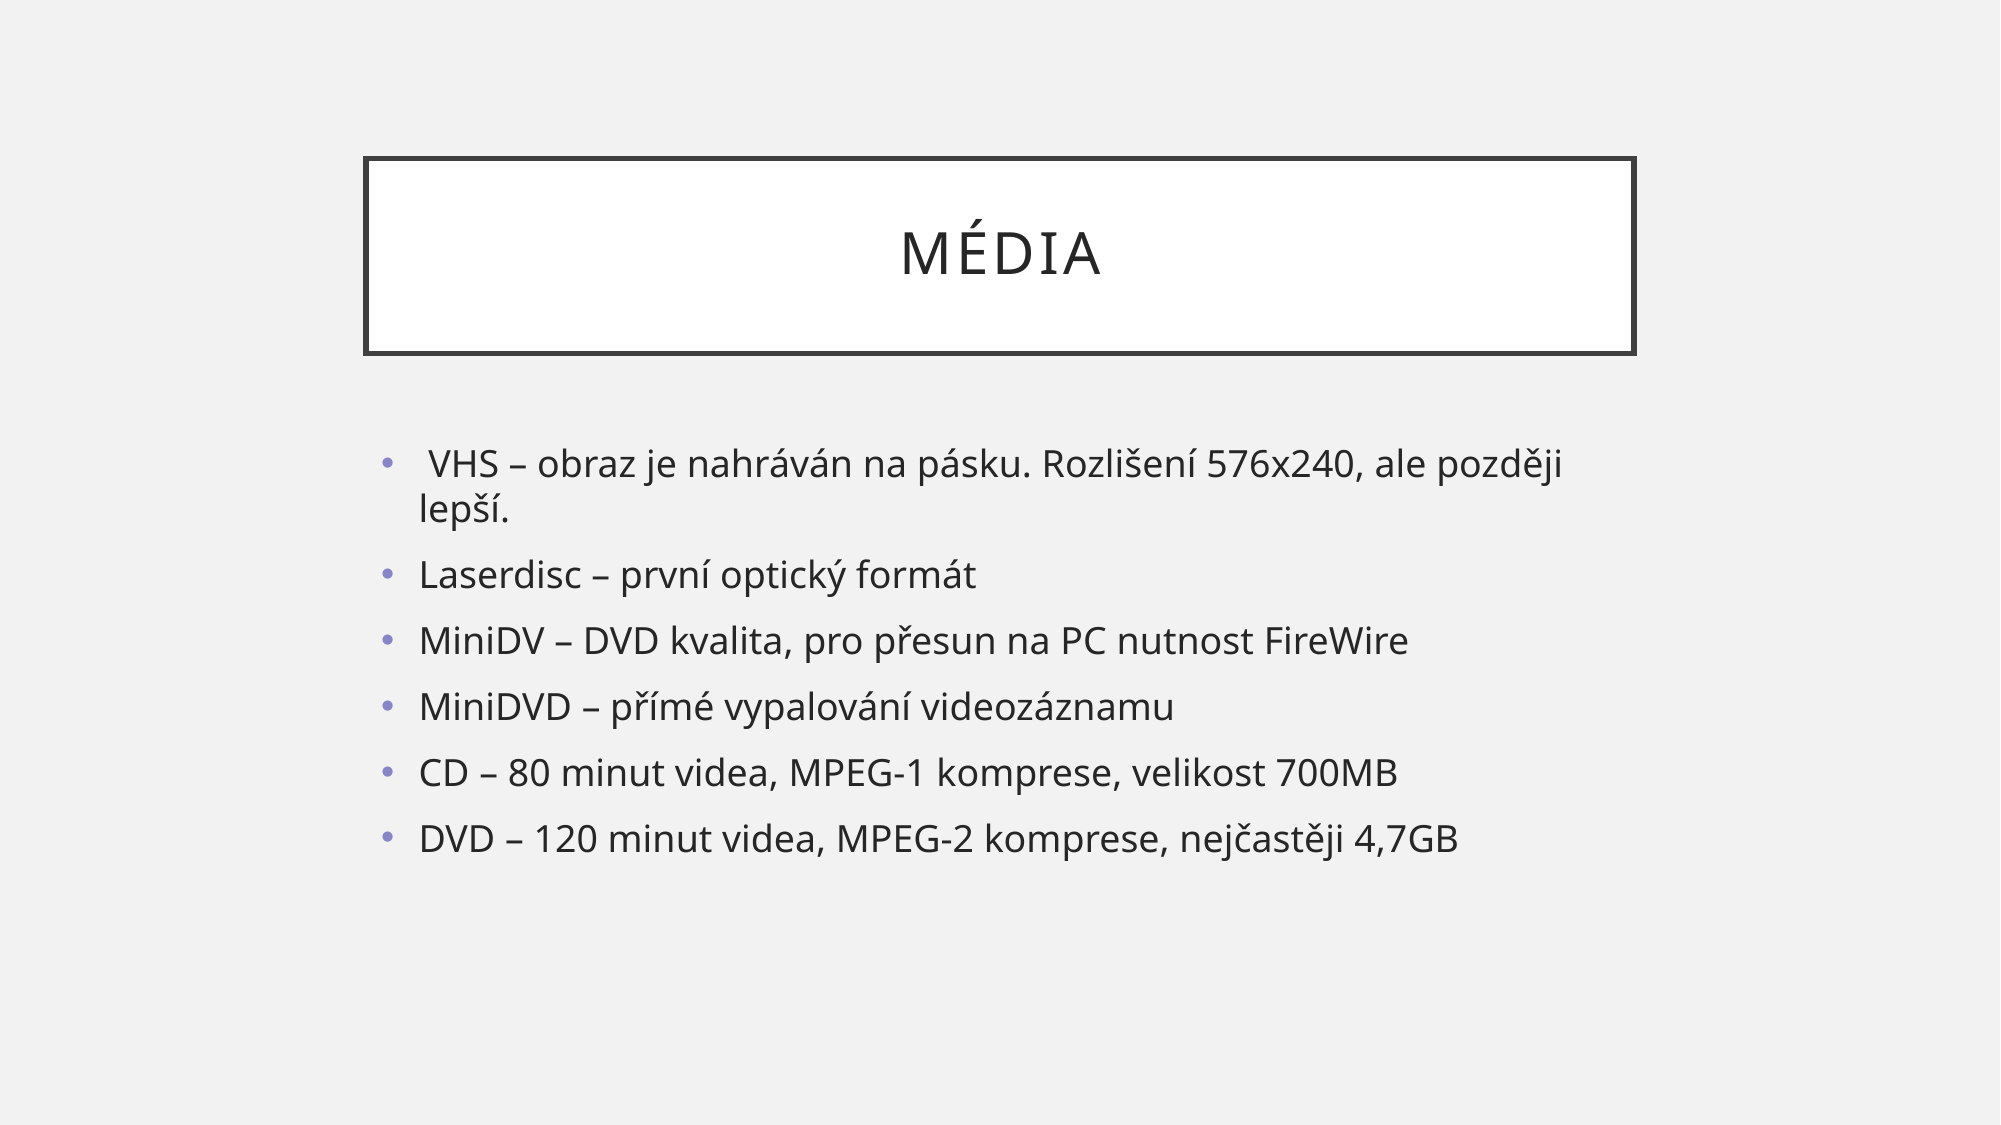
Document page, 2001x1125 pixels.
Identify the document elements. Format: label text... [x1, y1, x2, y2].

list VHS – obraz je nahráván na pásku. Rozlišení 576x240, ale později lepší. Laserdisc – první optický formát MiniDV – DVD kvalita, pro přesun na PC nutnost FireWire MiniDVD – přímé vypalování videozáznamu CD – 80 minut videa, MPEG-1 komprese, velikost 700MB DVD – 120 minut videa, MPEG-2 komprese, nejčastěji 4,7GB [366, 432, 1634, 942]
title média [363, 156, 1637, 356]
